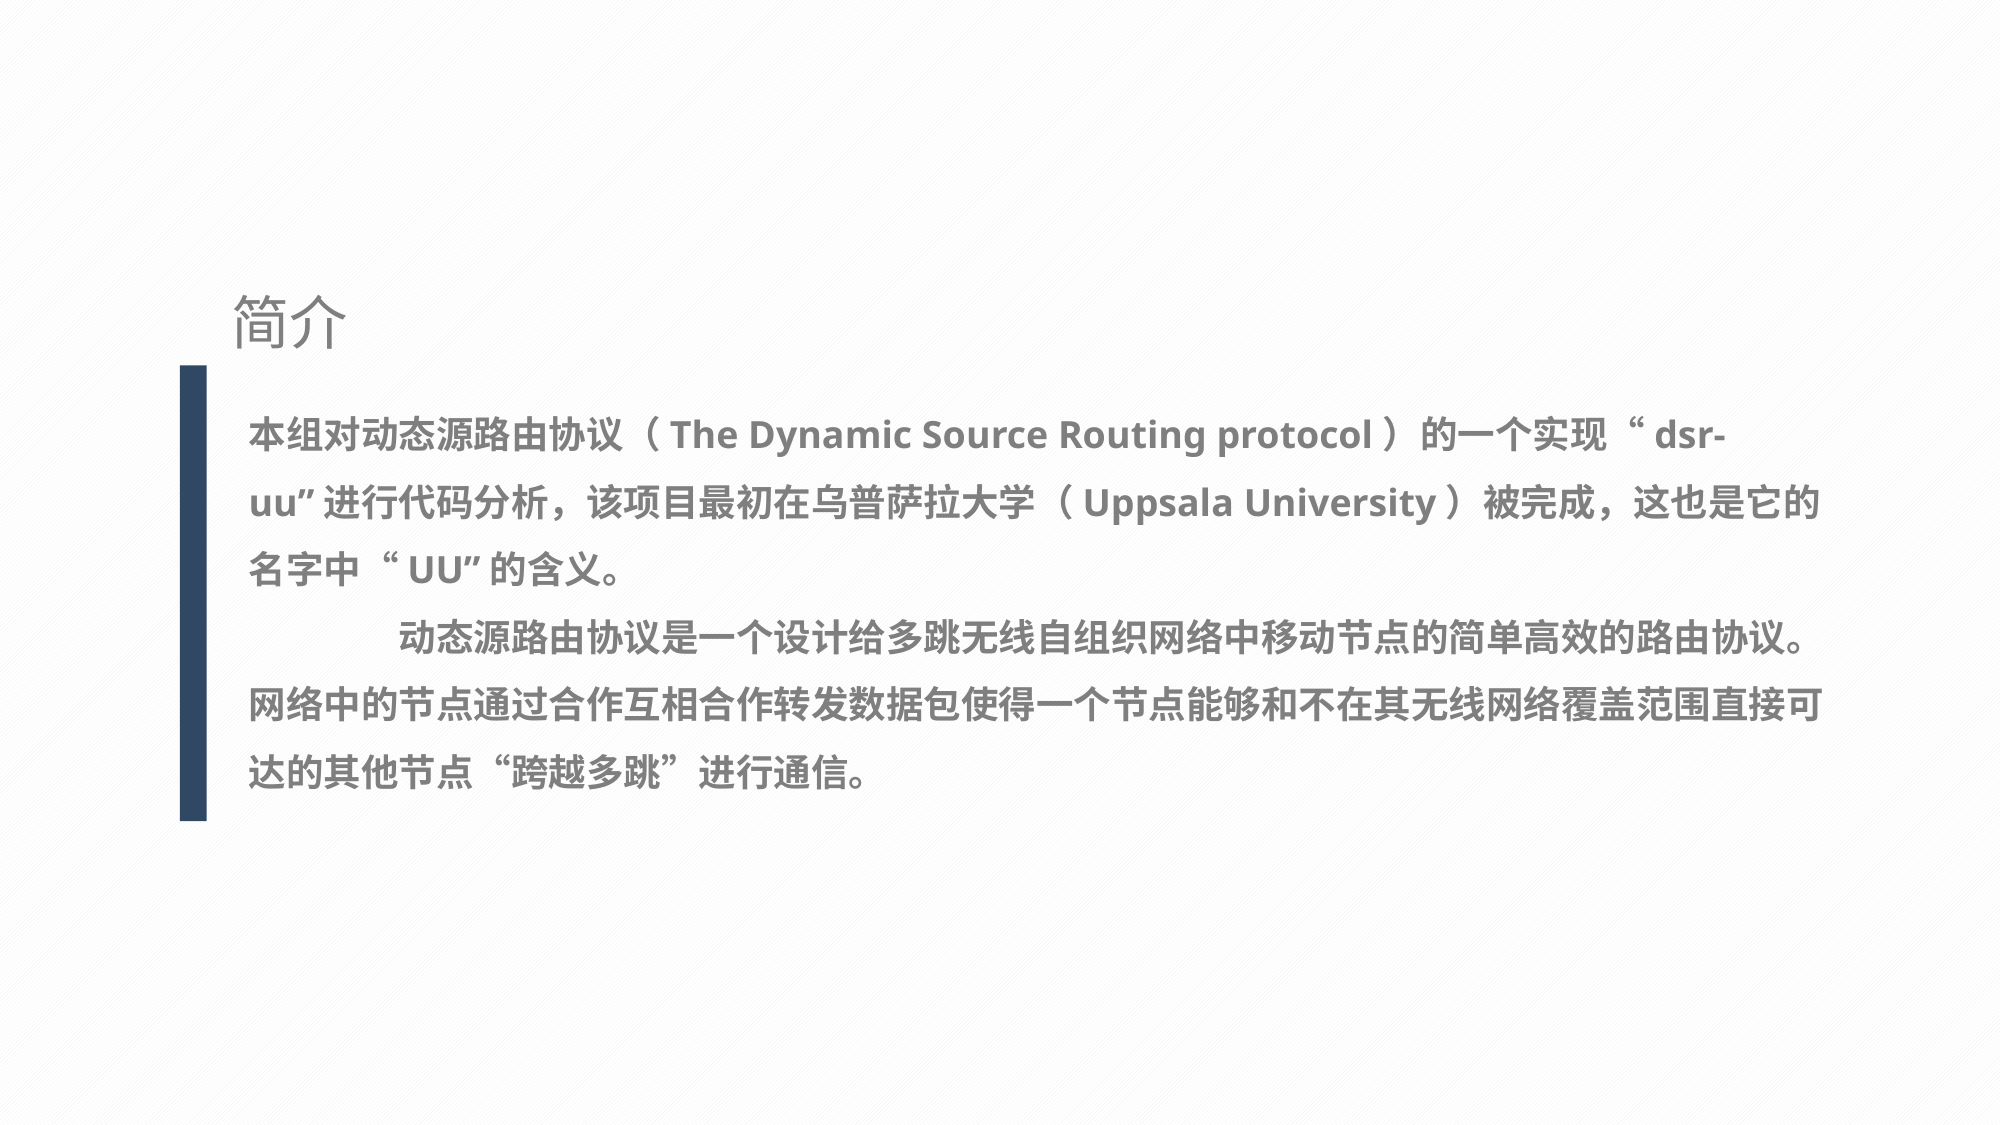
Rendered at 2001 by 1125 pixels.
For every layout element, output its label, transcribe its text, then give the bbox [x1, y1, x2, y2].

text_box 本组对动态源路由协议（The Dynamic Source Routing protocol）的一个实现“dsr-uu”进行代码分析，该项目最初在乌普萨拉大学（Uppsala University）被完成，这也是它的名字中“UU”的含义。 动态源路由协议是一个设计给多跳无线自组织网络中移动节点的简单高效的路由协议。网络中的节点通过合作互相合作转发数据包使得一个节点能够和不在其无线网络覆盖范围直接可达的其他节点“跨越多跳”进行通信。 [233, 381, 1853, 802]
text_box 简介 [179, 138, 363, 364]
text_box [179, 365, 207, 822]
